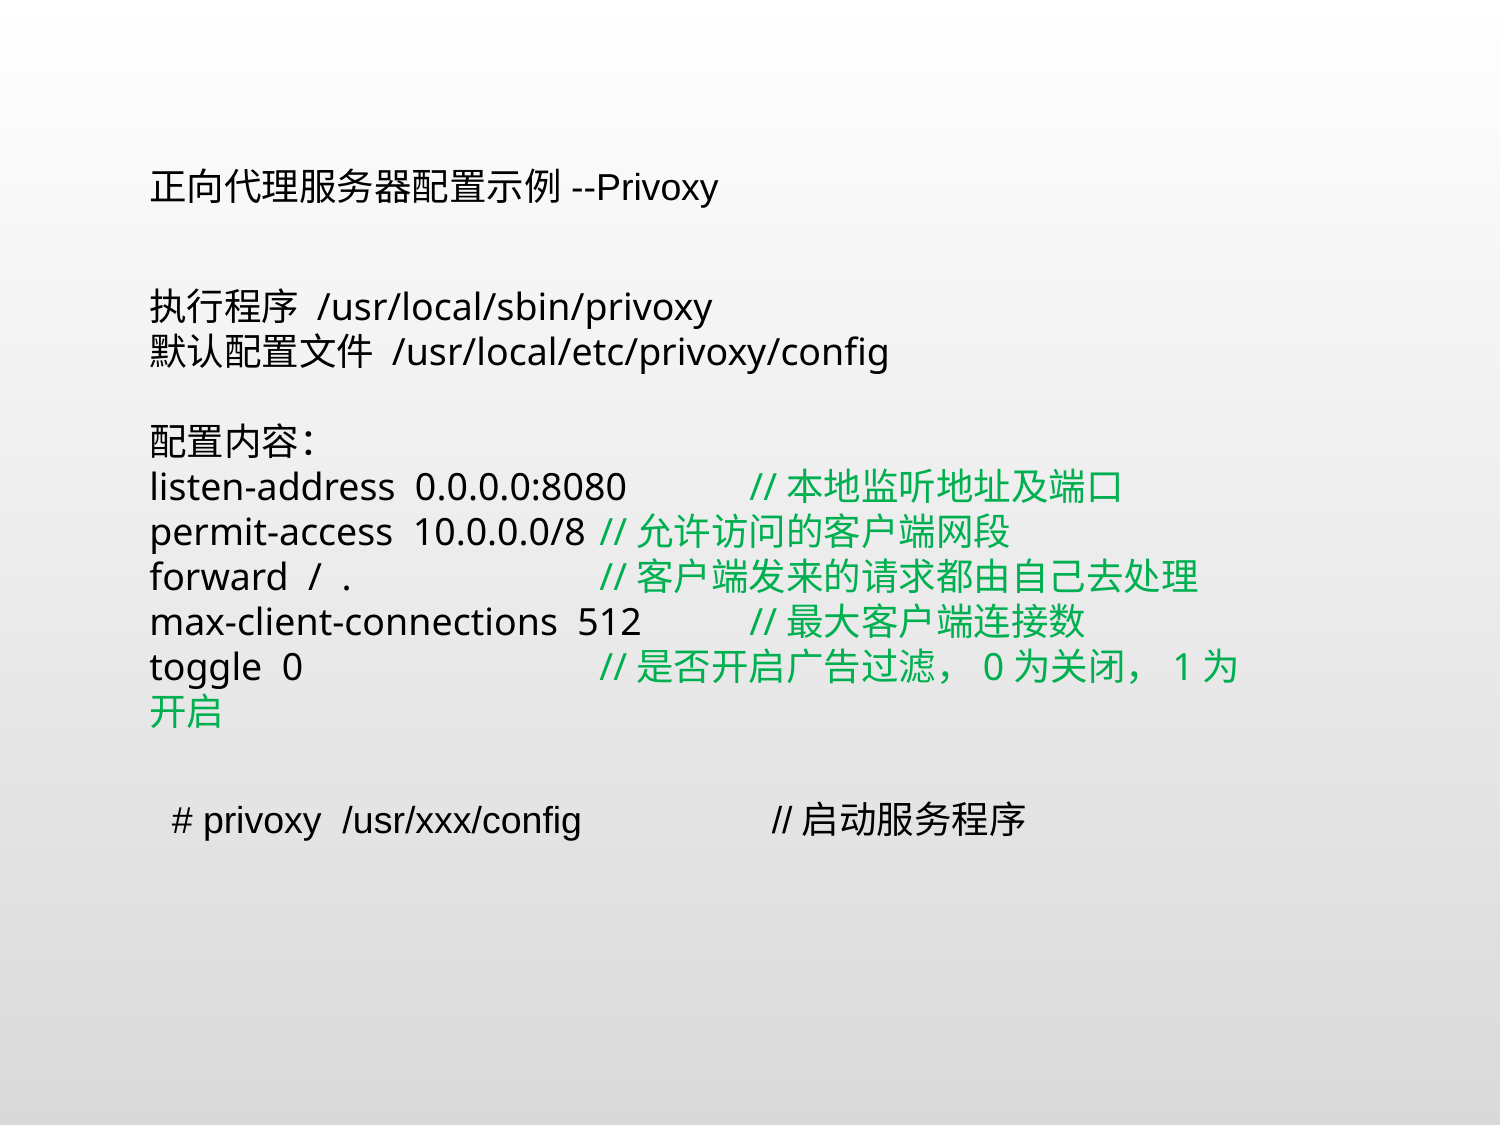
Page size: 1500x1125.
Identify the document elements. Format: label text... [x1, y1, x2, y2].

text_box 执行程序 /usr/local/sbin/privoxy 默认配置文件 /usr/local/etc/privoxy/config 配置内容： listen-address 0.0.0.0:8080 //本地监听地址及端口 permit-access 10.0.0.0/8 //允许访问的客户端网段 forward / . //客户端发来的请求都由自己去处理 max-client-connections 512 //最大客户端连接数 toggle 0 //是否开启广告过滤，0为关闭，1为开启 [134, 275, 1292, 741]
text_box 正向代理服务器配置示例--Privoxy [134, 155, 830, 216]
text_box # privoxy /usr/xxx/config //启动服务程序 [157, 788, 1215, 849]
